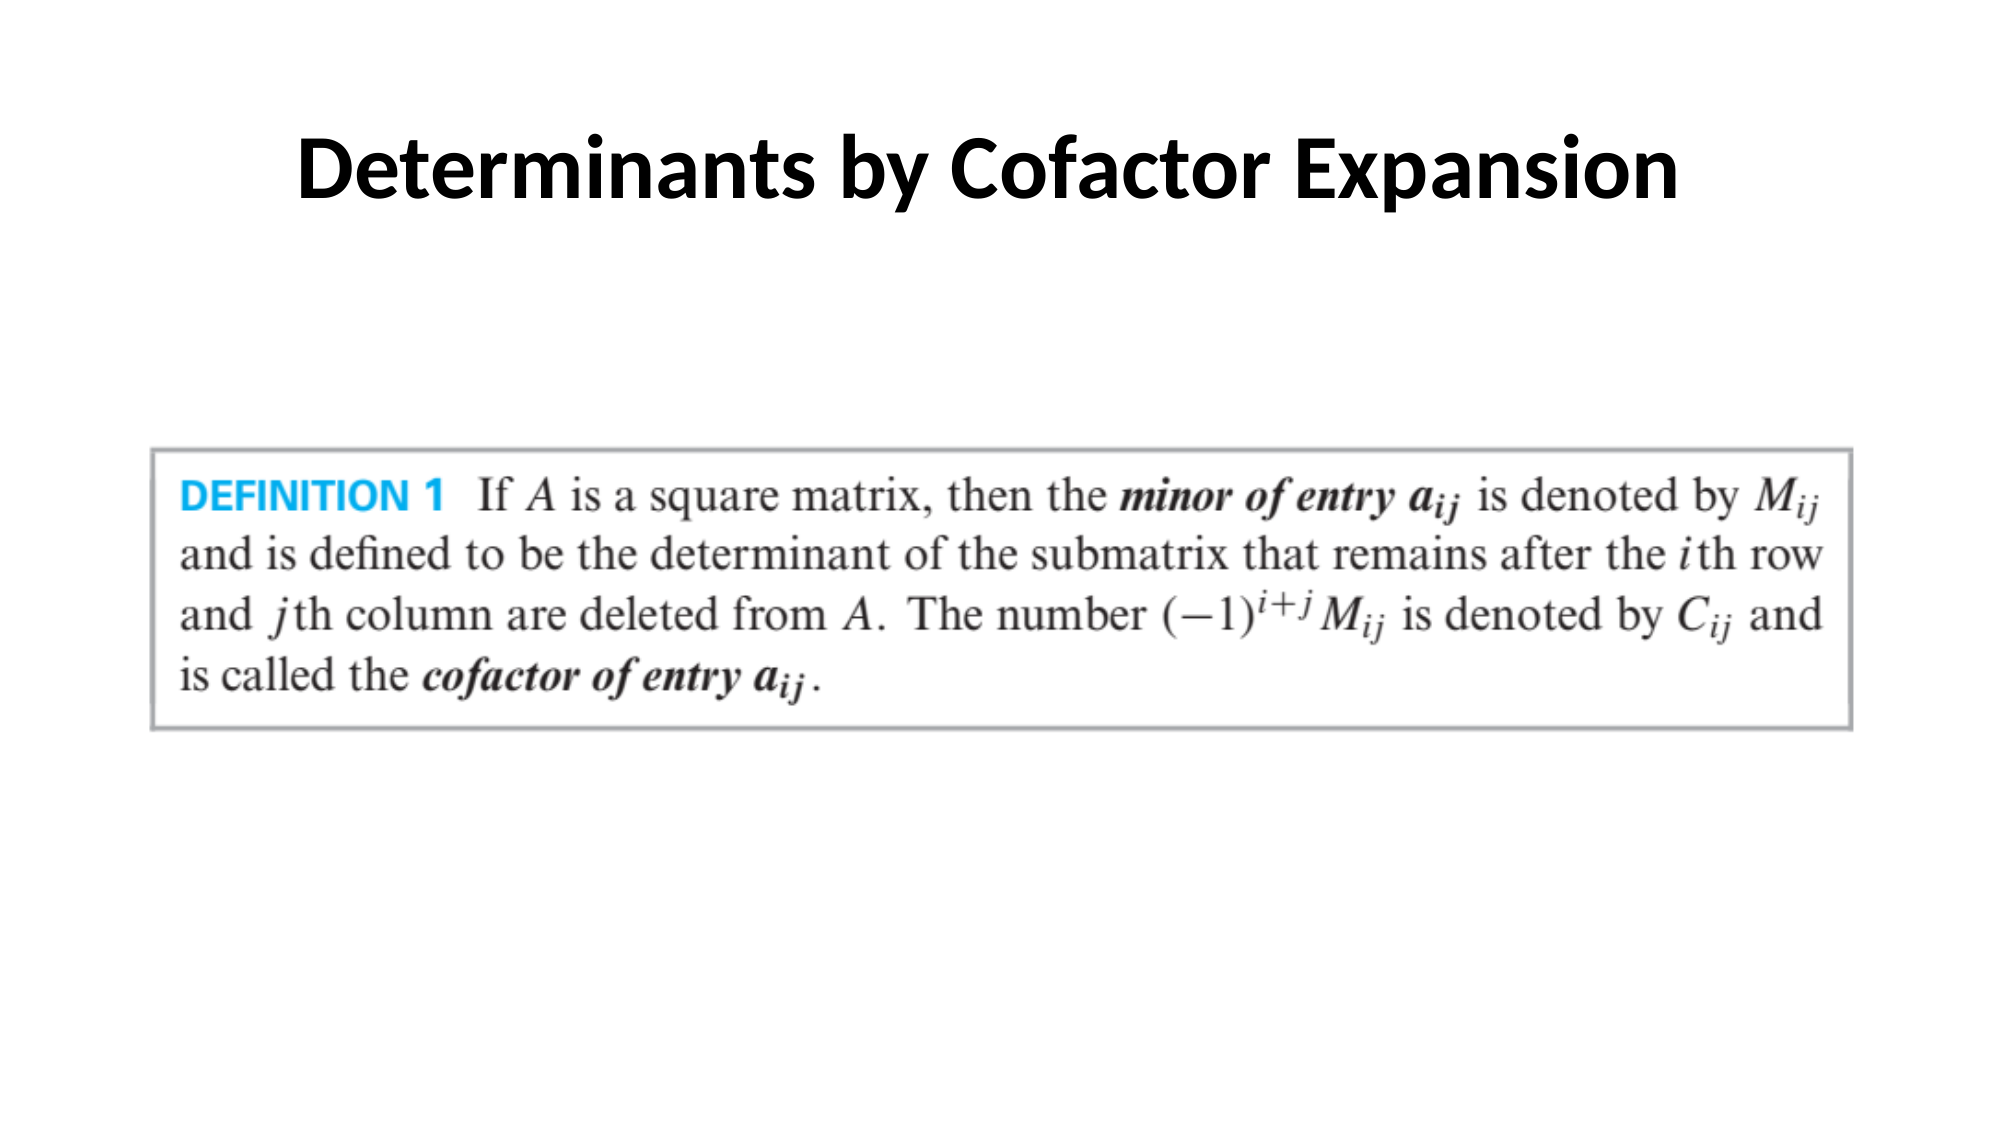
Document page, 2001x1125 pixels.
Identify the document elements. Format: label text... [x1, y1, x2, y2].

title Determinants by Cofactor Expansion [137, 59, 1863, 278]
picture [137, 438, 1863, 738]
